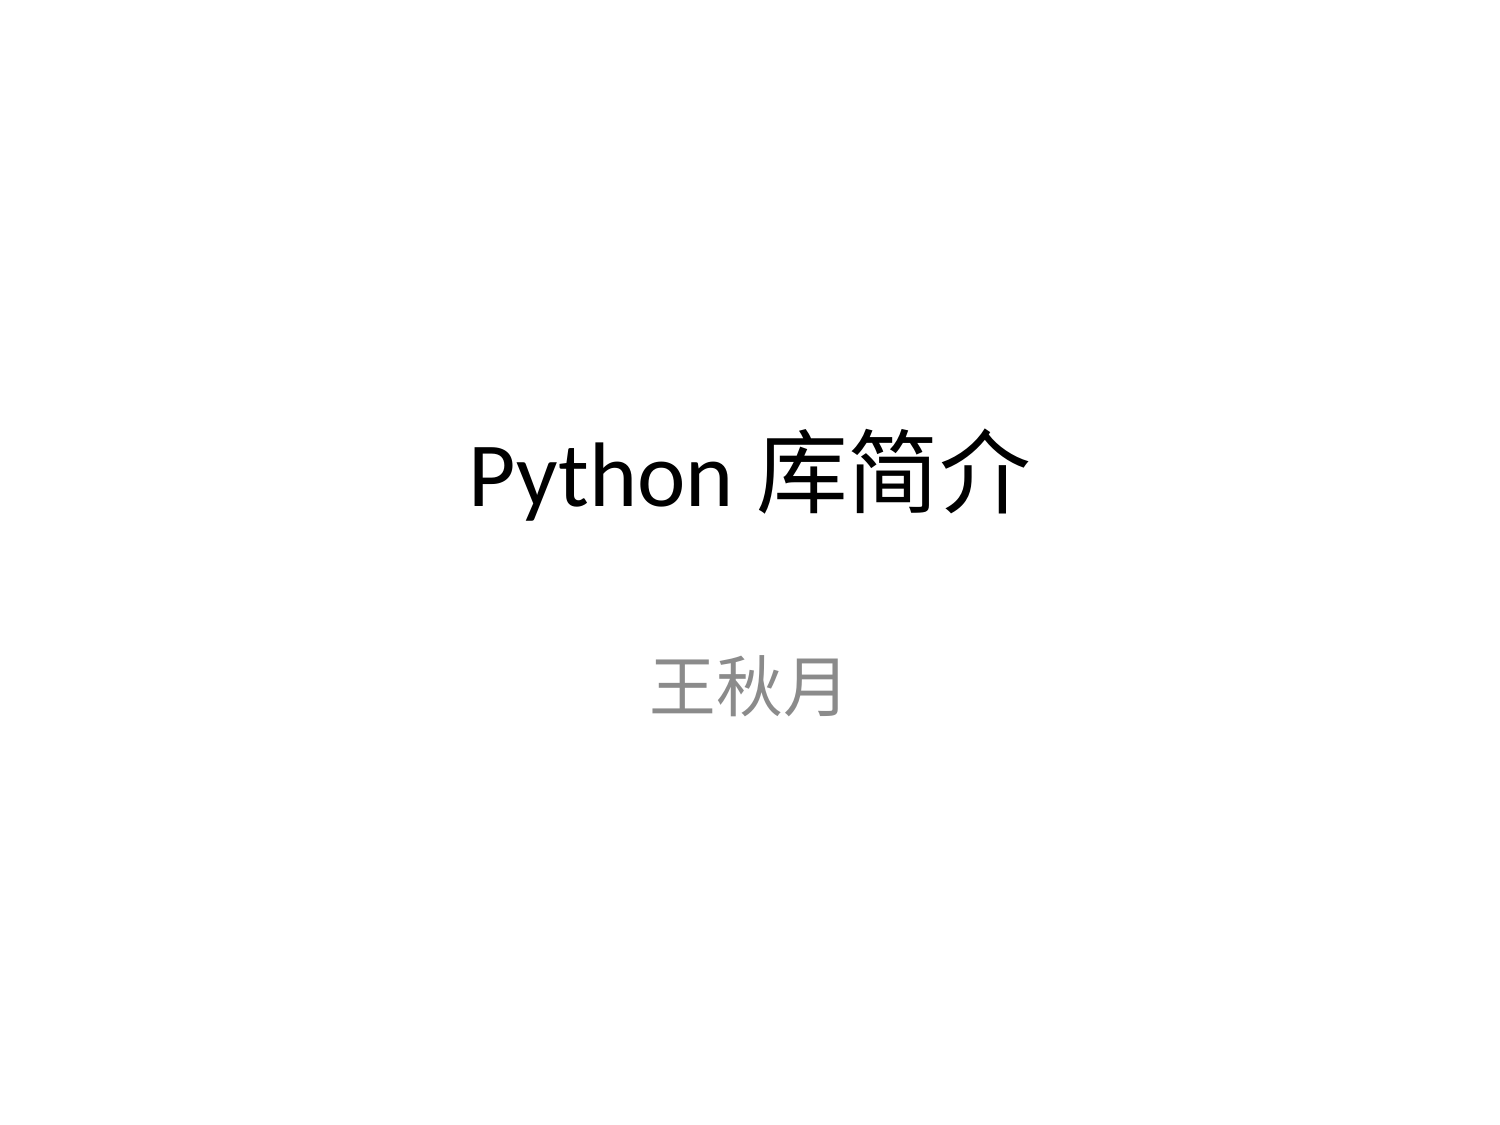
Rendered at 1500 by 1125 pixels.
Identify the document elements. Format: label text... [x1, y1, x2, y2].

title Python库简介 [112, 349, 1388, 591]
subtitle 王秋月 [225, 637, 1275, 925]
